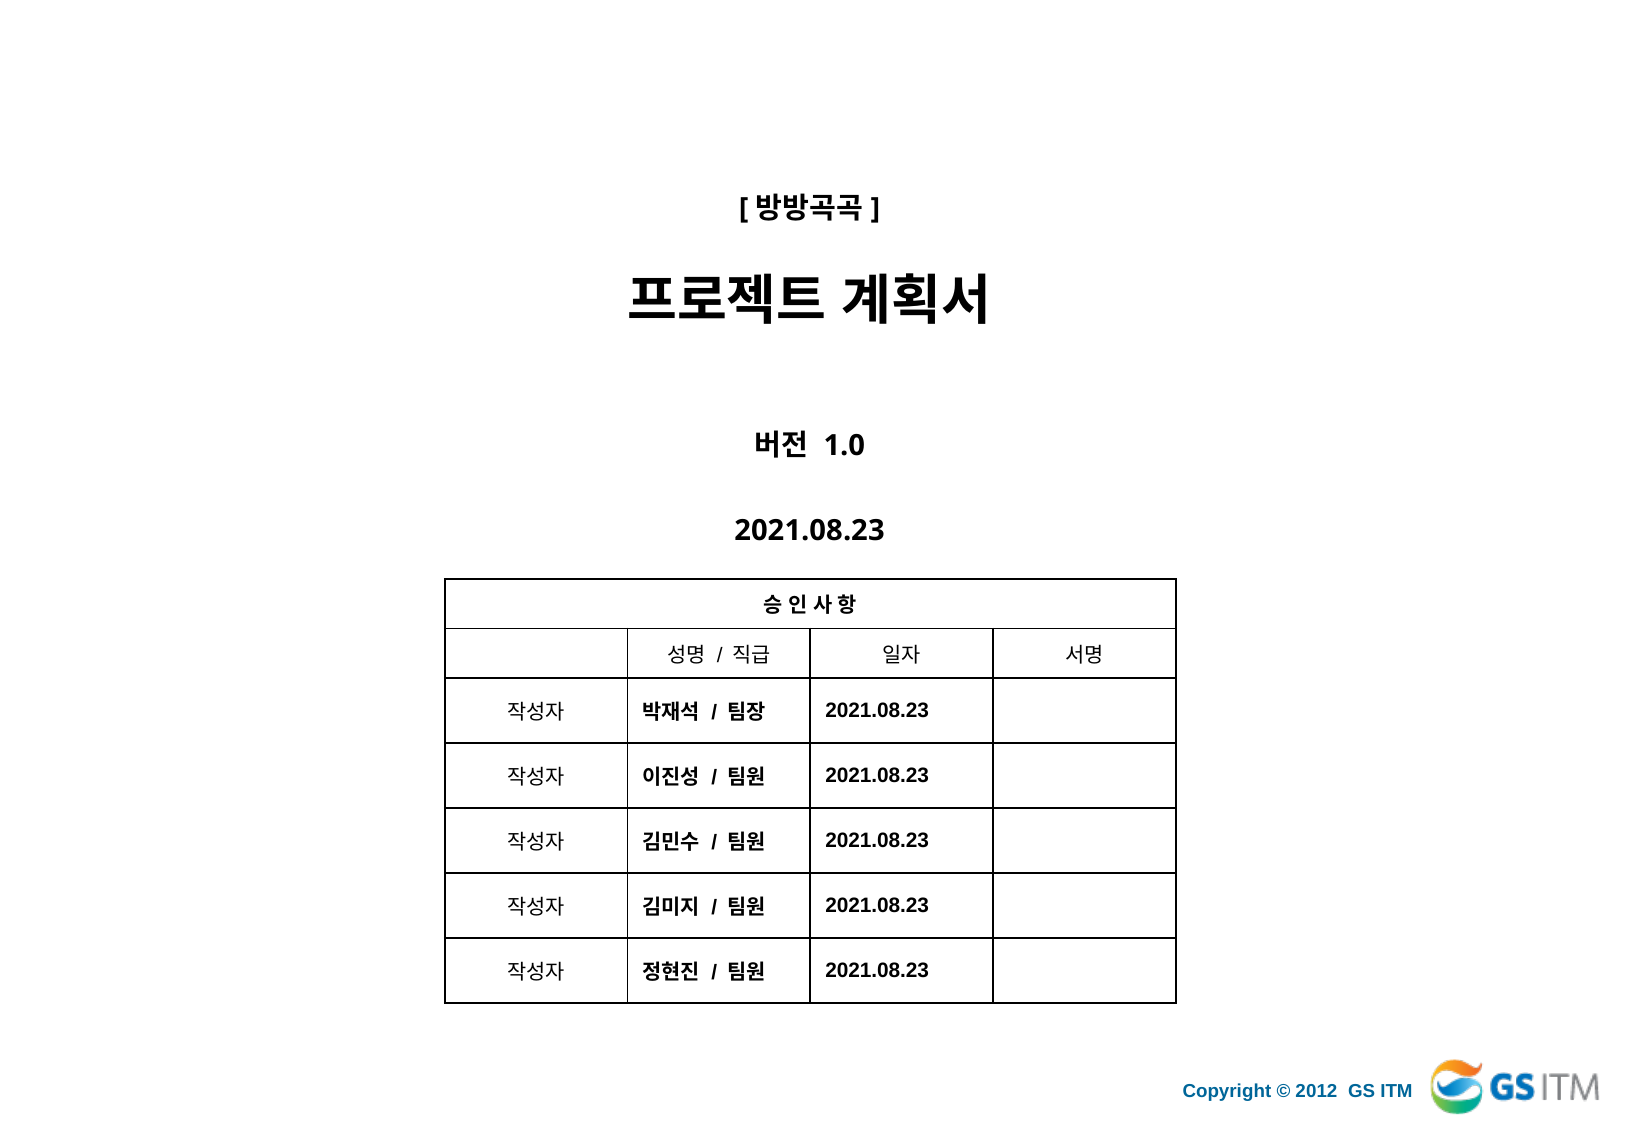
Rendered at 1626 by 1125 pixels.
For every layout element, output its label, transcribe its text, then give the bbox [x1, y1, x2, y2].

table_cell 서명 [994, 629, 1175, 677]
table_cell 일자 [811, 629, 992, 677]
table_cell [994, 809, 1175, 872]
table_cell 작성자 [446, 939, 627, 1002]
table_cell 성명 / 직급 [628, 629, 809, 677]
text_box [방방곡곡] 프로젝트 계획서 버전 1.0 2021.08.23 [427, 185, 1192, 555]
picture [1429, 1058, 1601, 1116]
table_cell 2021.08.23 [811, 874, 992, 937]
table_cell 김민수 / 팀원 [628, 809, 809, 872]
table_cell 작성자 [446, 744, 627, 807]
table_cell 김미지 / 팀원 [628, 874, 809, 937]
table_cell 2021.08.23 [811, 744, 992, 807]
table_cell [994, 679, 1175, 742]
table_cell 작성자 [446, 809, 627, 872]
table_cell [994, 874, 1175, 937]
table_header 승 인 사 항 [446, 580, 1175, 628]
table_cell [994, 939, 1175, 1002]
table_cell 2021.08.23 [811, 809, 992, 872]
table_cell 박재석 / 팀장 [628, 679, 809, 742]
table_cell 작성자 [446, 679, 627, 742]
table_cell [994, 744, 1175, 807]
table_cell [446, 629, 627, 677]
table_cell 이진성 / 팀원 [628, 744, 809, 807]
table_cell 2021.08.23 [811, 939, 992, 1002]
table_cell 2021.08.23 [811, 679, 992, 742]
table_cell 정현진 / 팀원 [628, 939, 809, 1002]
table_cell 작성자 [446, 874, 627, 937]
